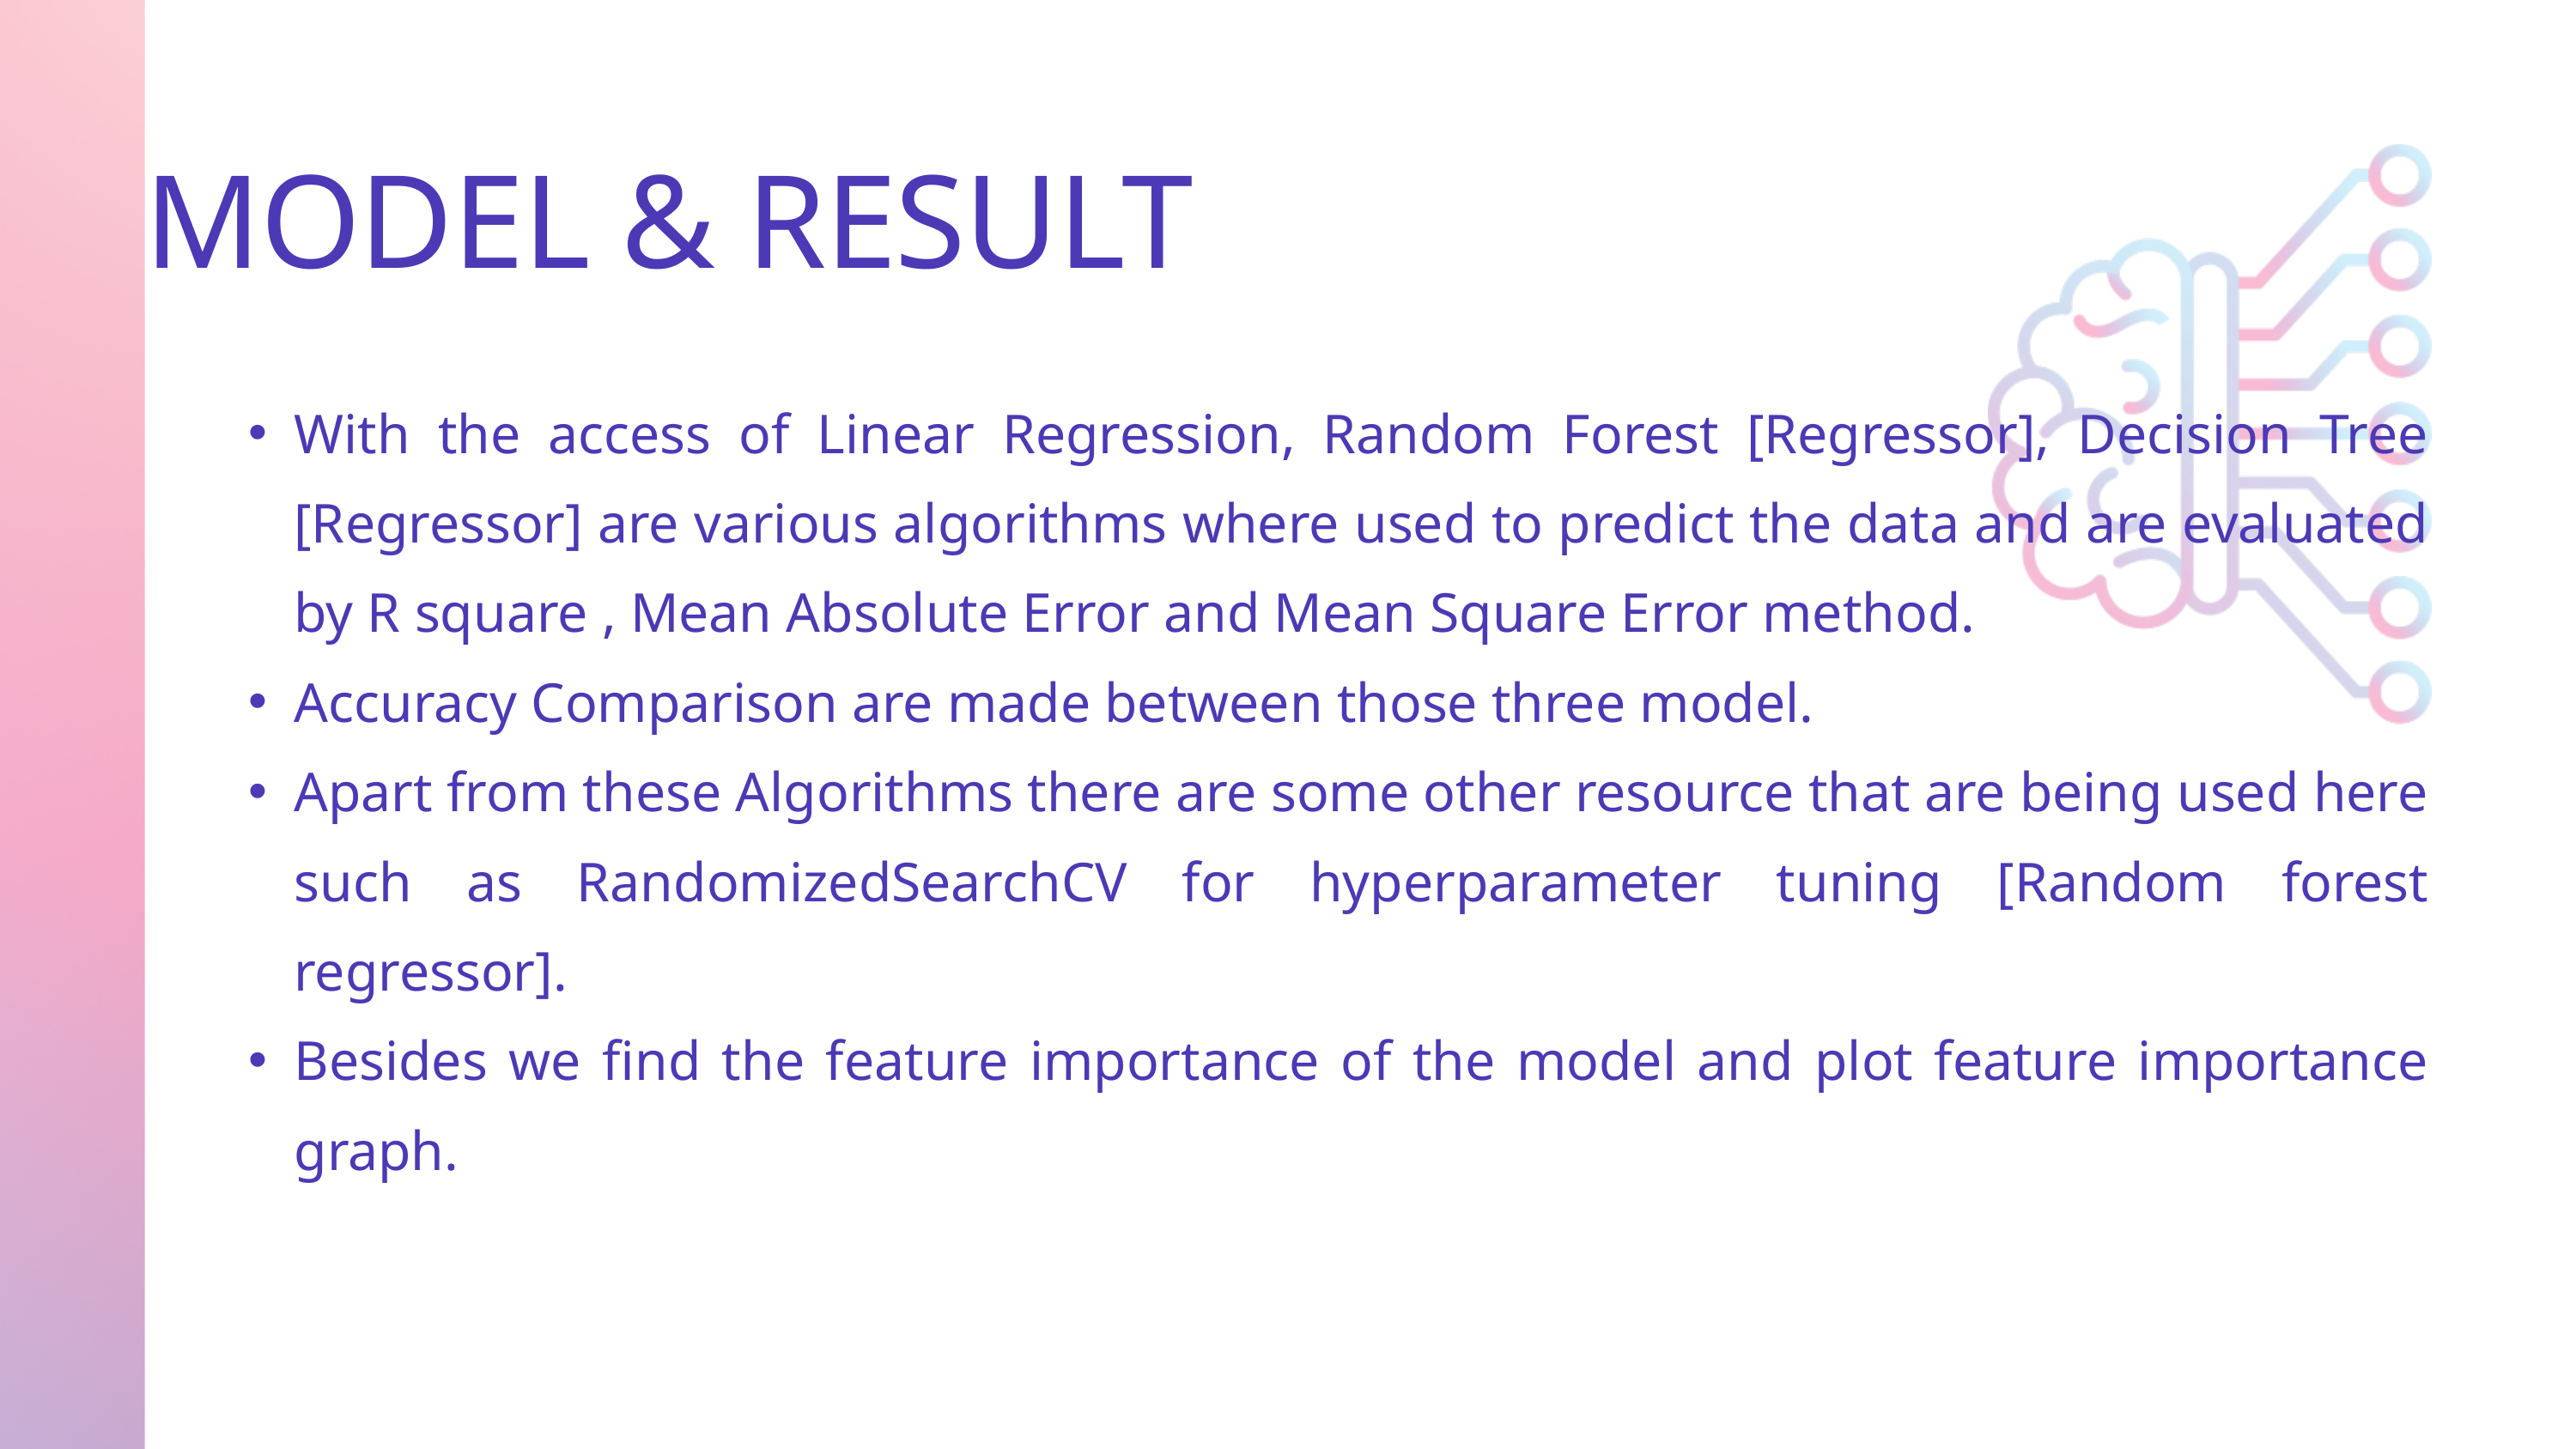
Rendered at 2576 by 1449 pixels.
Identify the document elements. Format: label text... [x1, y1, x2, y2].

text_box MODEL & RESULT [149, 165, 1289, 294]
picture [1988, 144, 2432, 724]
picture [0, 0, 145, 1449]
text_box With the access of Linear Regression, Random Forest [Regressor], Decision Tree [Regressor] are various algorithms where used to predict the data and are evaluated by R square , Mean Absolute Error and Mean Square Error method. Accuracy Comparison are made between those three model. Apart from these Algorithms there are some other resource that are being used here such as RandomizedSearchCV for hyperparameter tuning [Random forest regressor]. Besides we find the feature importance of the model and plot feature importance graph. [203, 374, 2432, 1361]
